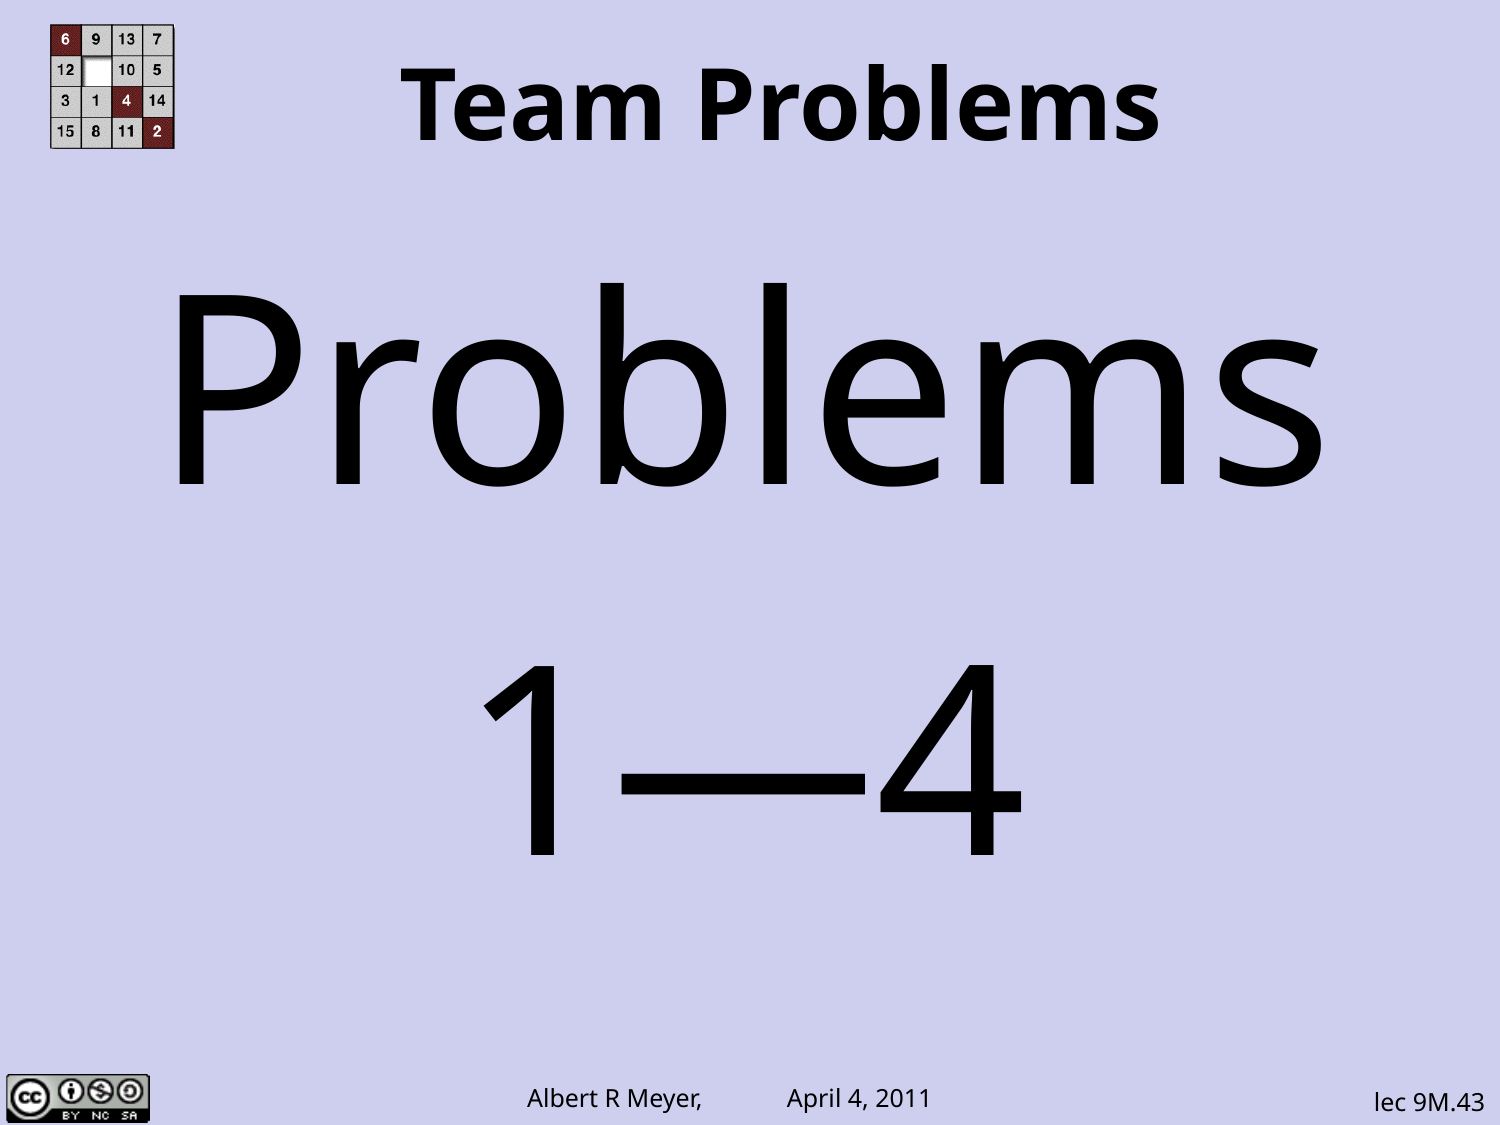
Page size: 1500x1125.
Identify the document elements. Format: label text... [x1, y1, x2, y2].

picture [6, 1074, 150, 1123]
title Team Problems [187, 24, 1376, 176]
picture [50, 24, 175, 149]
list Problems 1―4 [12, 212, 1476, 951]
